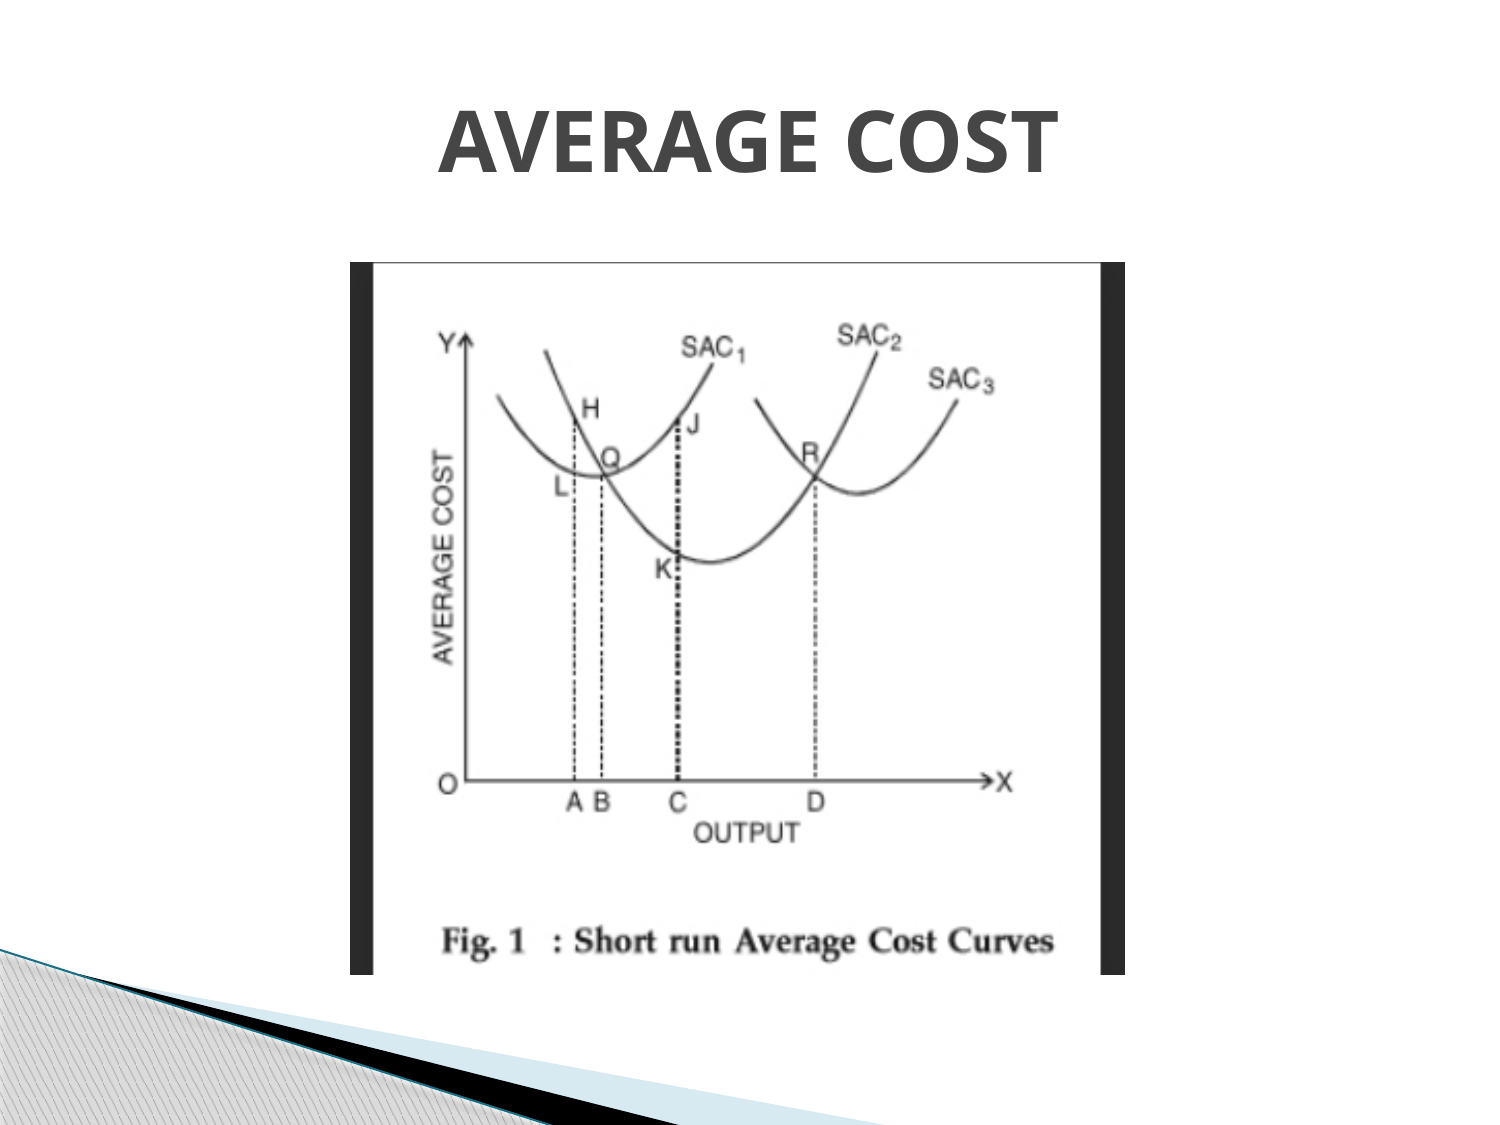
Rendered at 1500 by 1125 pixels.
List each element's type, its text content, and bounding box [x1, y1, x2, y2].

title AVERAGE COST [75, 45, 1425, 233]
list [349, 262, 1126, 976]
